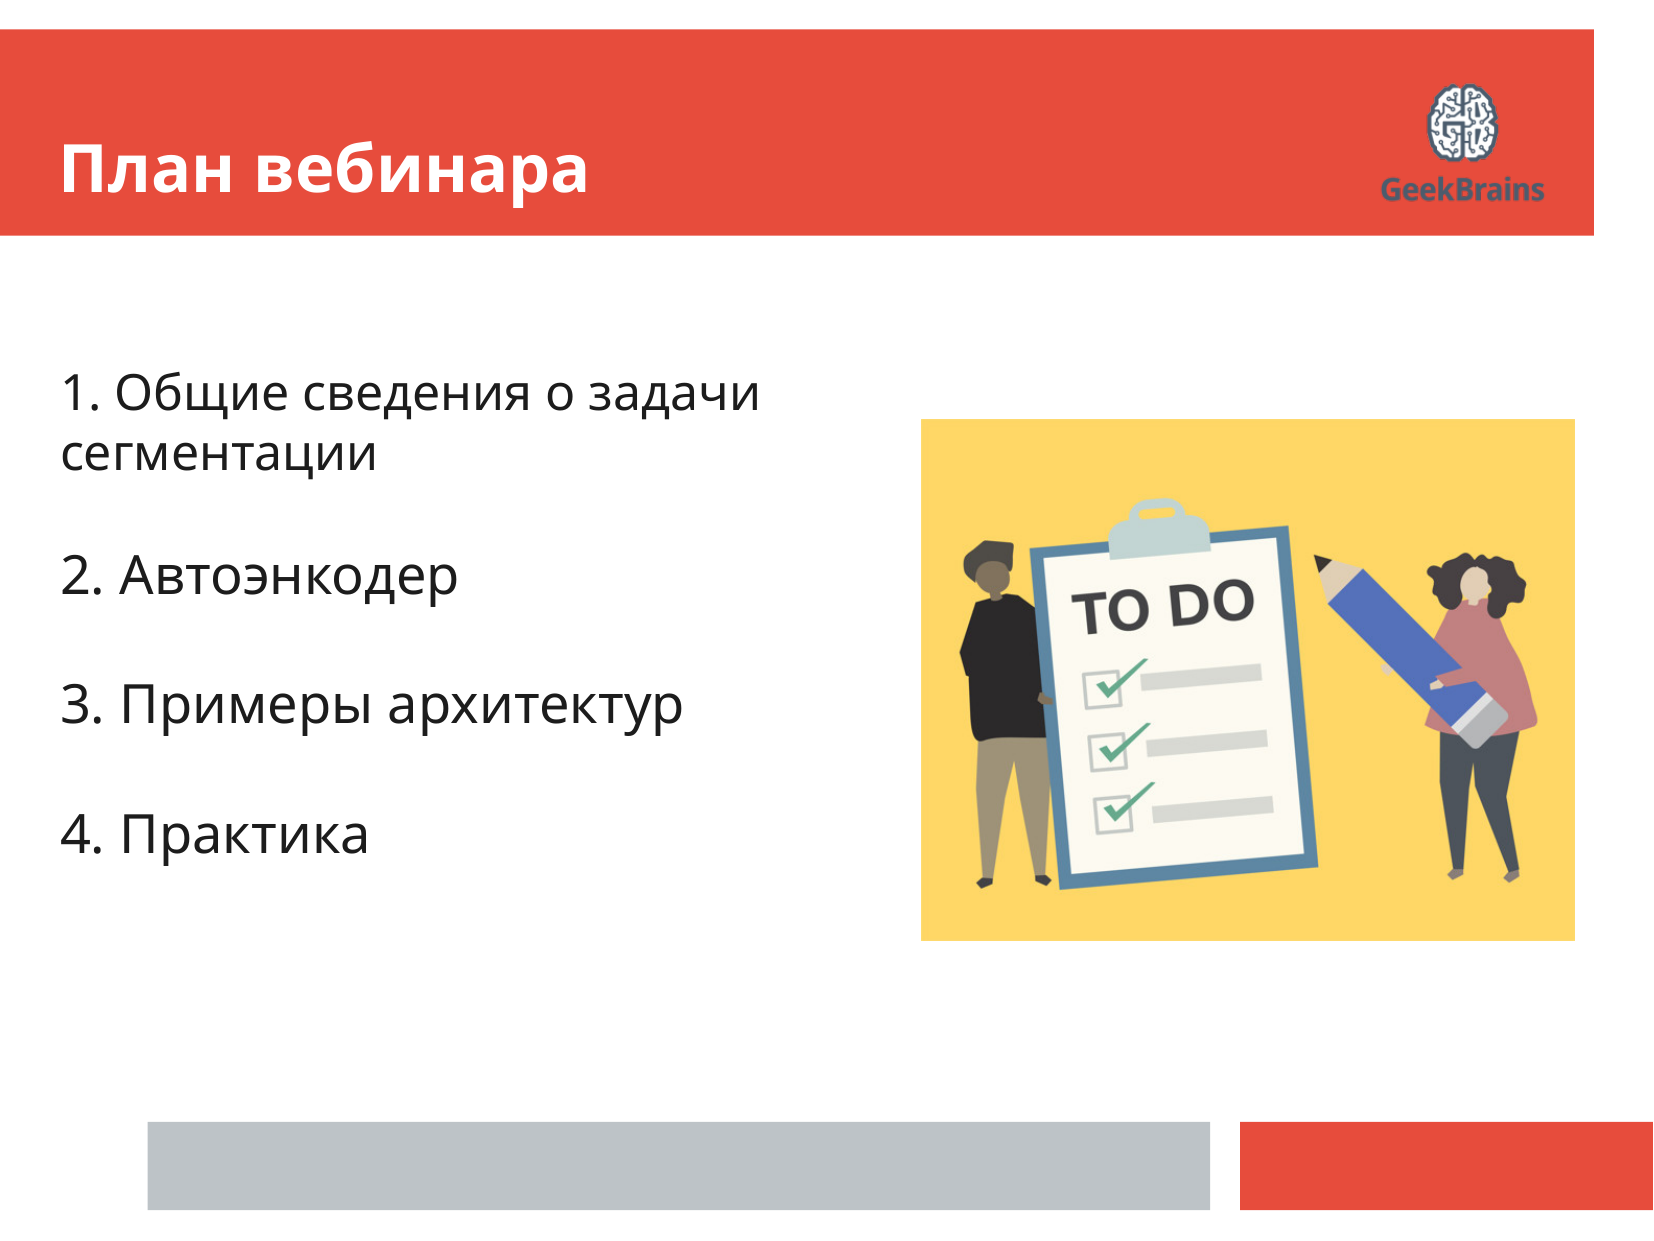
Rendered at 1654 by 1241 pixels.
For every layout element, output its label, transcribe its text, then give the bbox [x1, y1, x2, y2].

picture [1334, 14, 1590, 270]
picture [921, 419, 1575, 942]
text_box План вебинара [58, 58, 1329, 207]
text_box 1. Общие сведения о задачи сегментации 2. Автоэнкодер 3. Примеры архитектур 4. Практика [59, 359, 870, 435]
